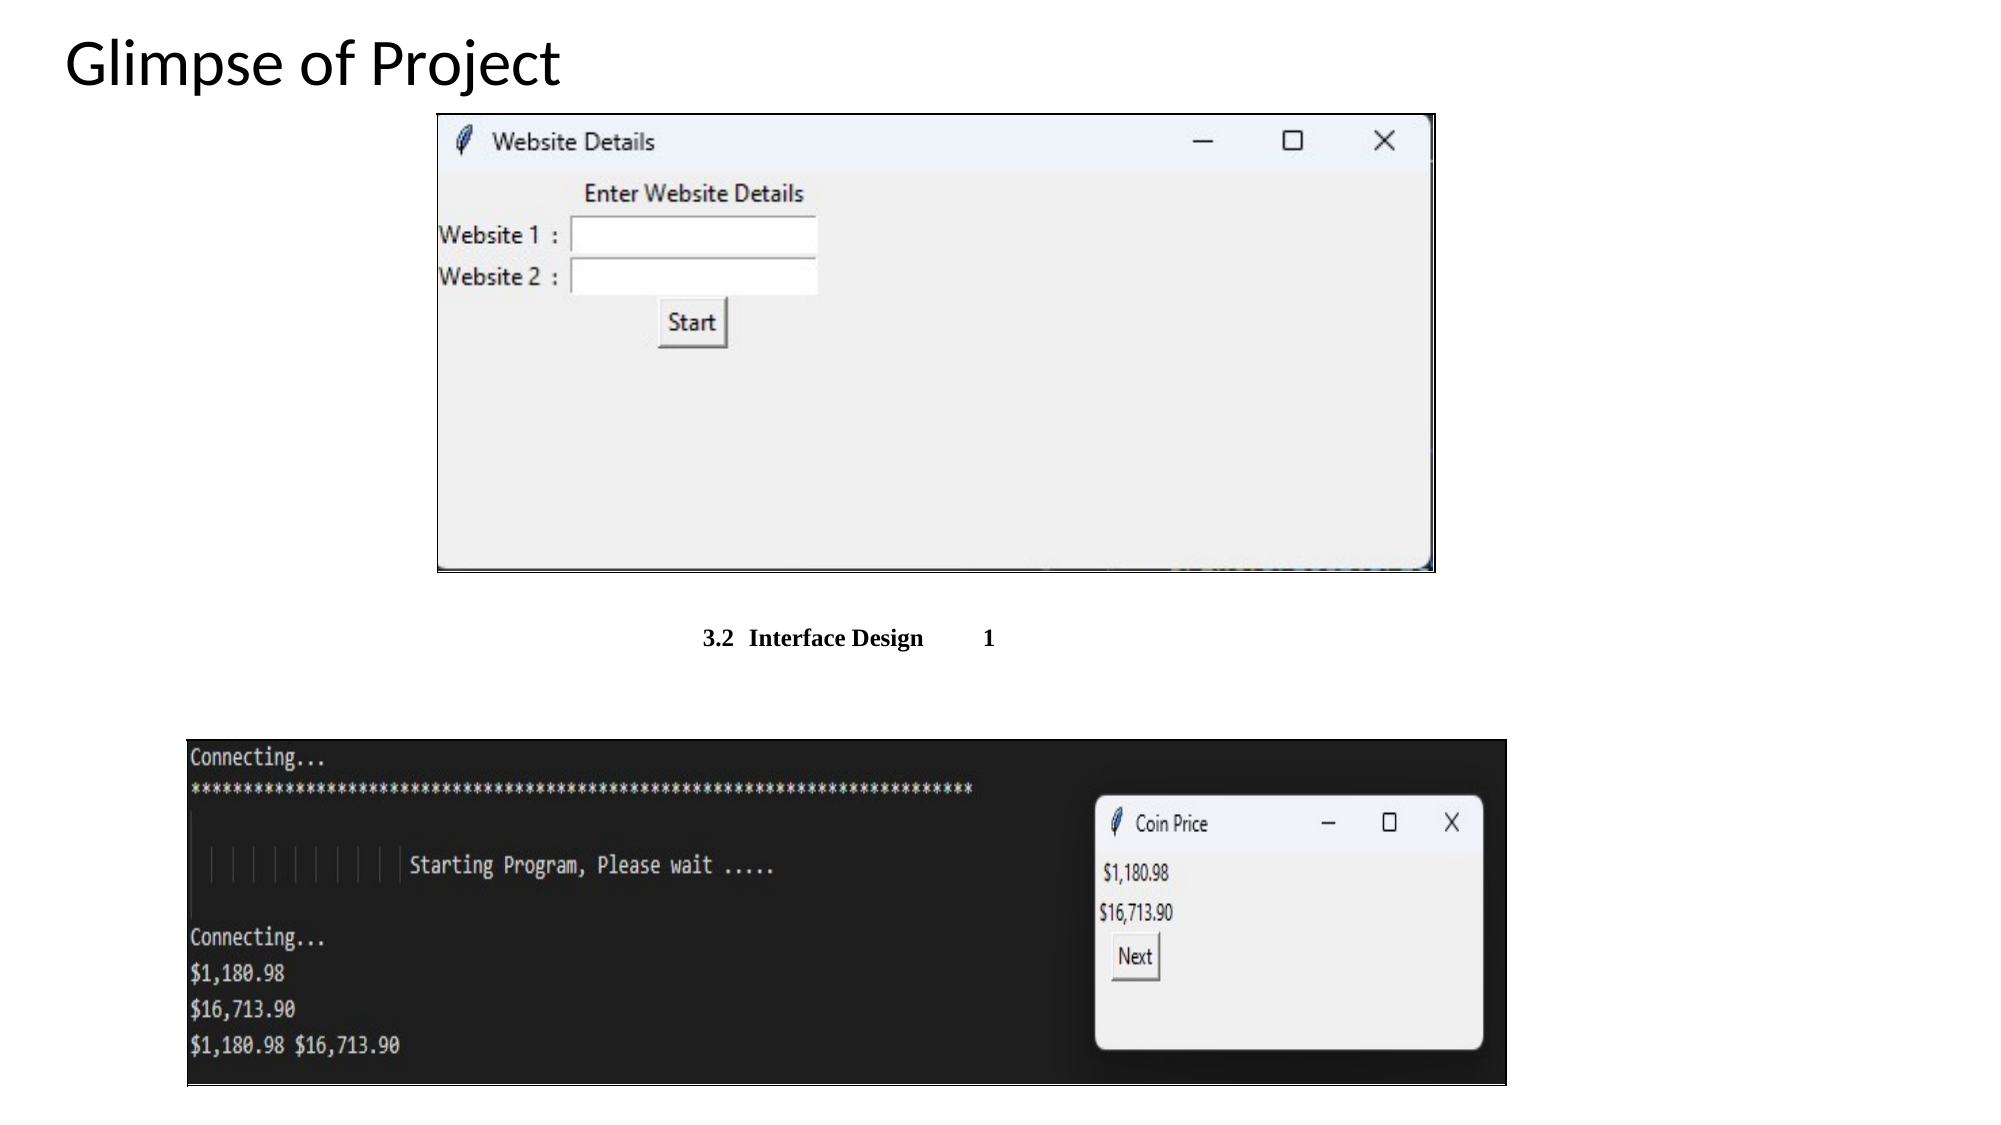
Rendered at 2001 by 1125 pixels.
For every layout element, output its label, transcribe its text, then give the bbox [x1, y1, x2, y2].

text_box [436, 112, 1436, 657]
text_box Glimpse of Project [50, 11, 1260, 107]
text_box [186, 738, 1508, 1087]
